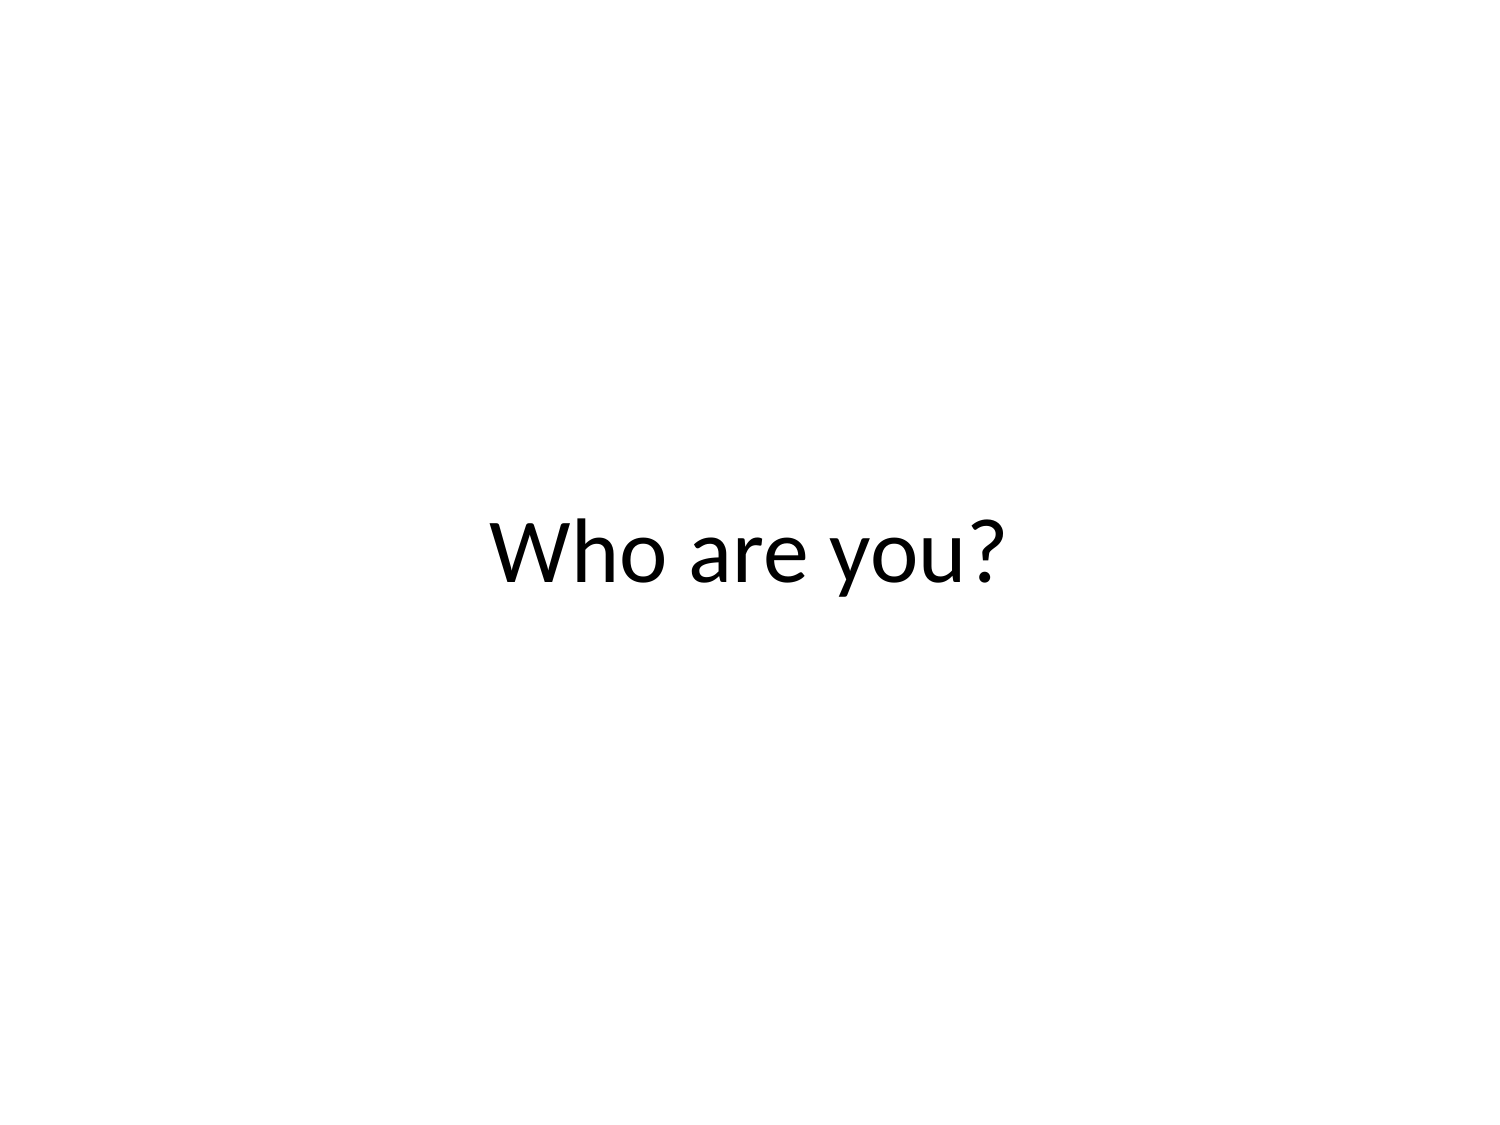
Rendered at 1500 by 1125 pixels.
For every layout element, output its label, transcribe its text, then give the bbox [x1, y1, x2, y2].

title Who are you? [75, 451, 1425, 640]
